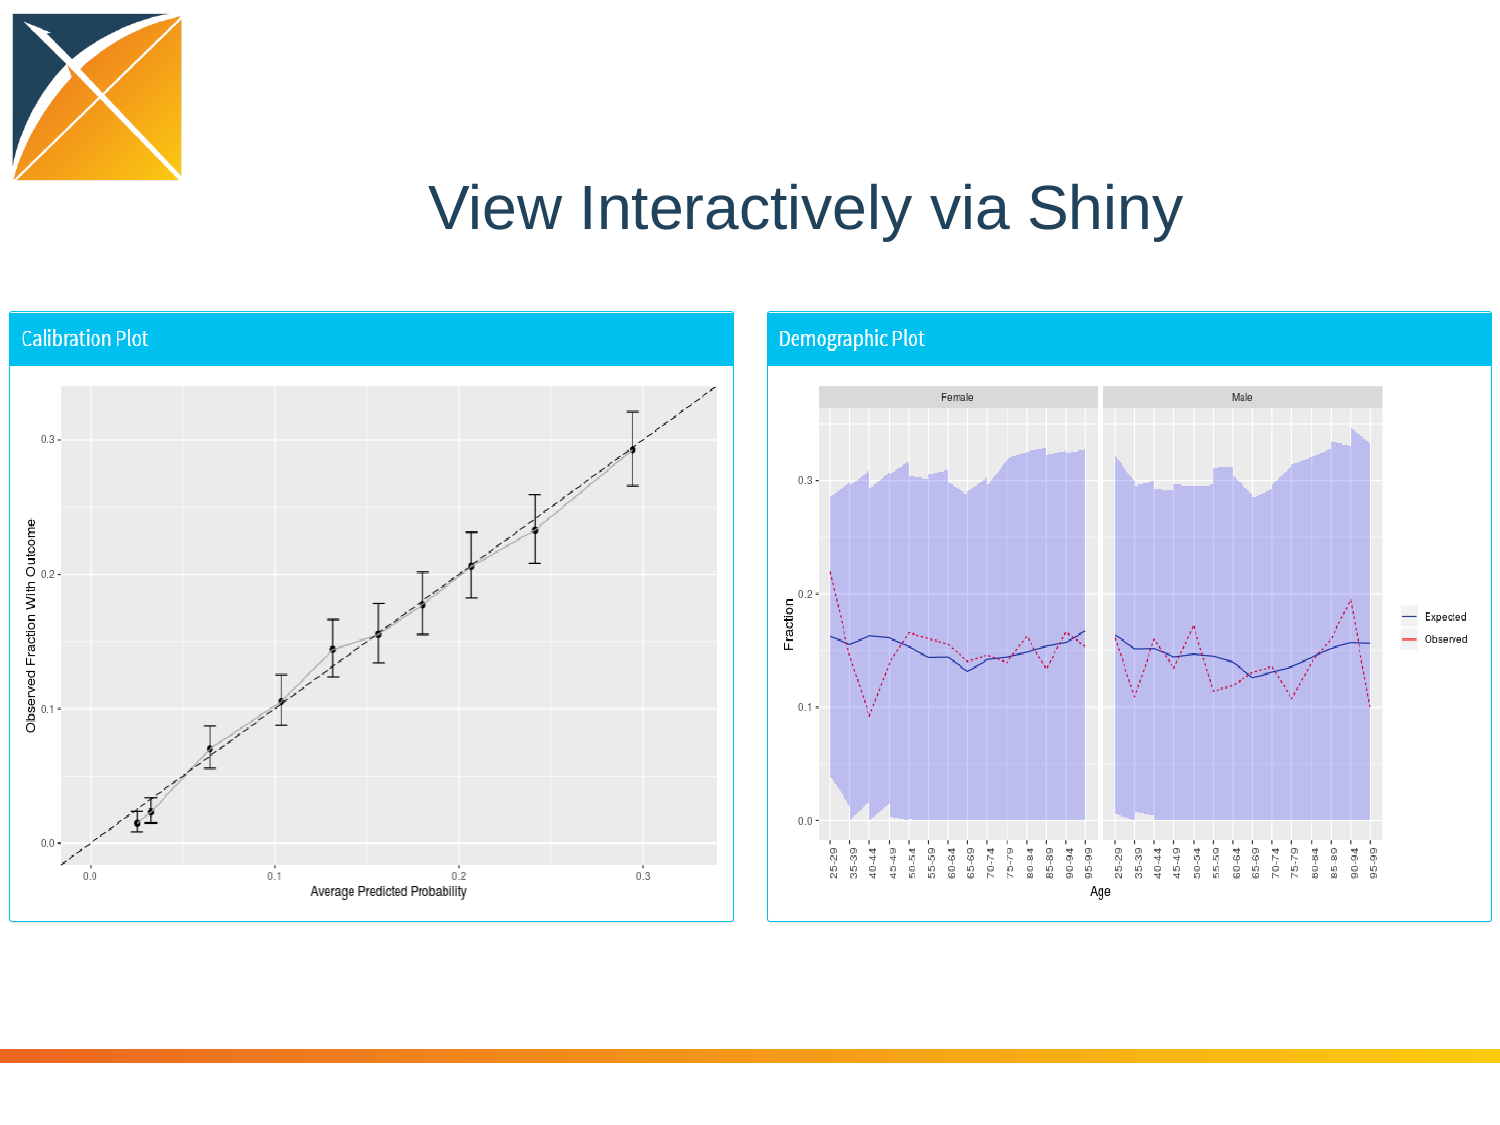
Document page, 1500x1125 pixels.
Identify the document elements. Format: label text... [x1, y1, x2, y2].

picture [0, 302, 1500, 938]
text_box View Interactively via Shiny [187, 159, 1425, 263]
picture [0, 0, 206, 200]
